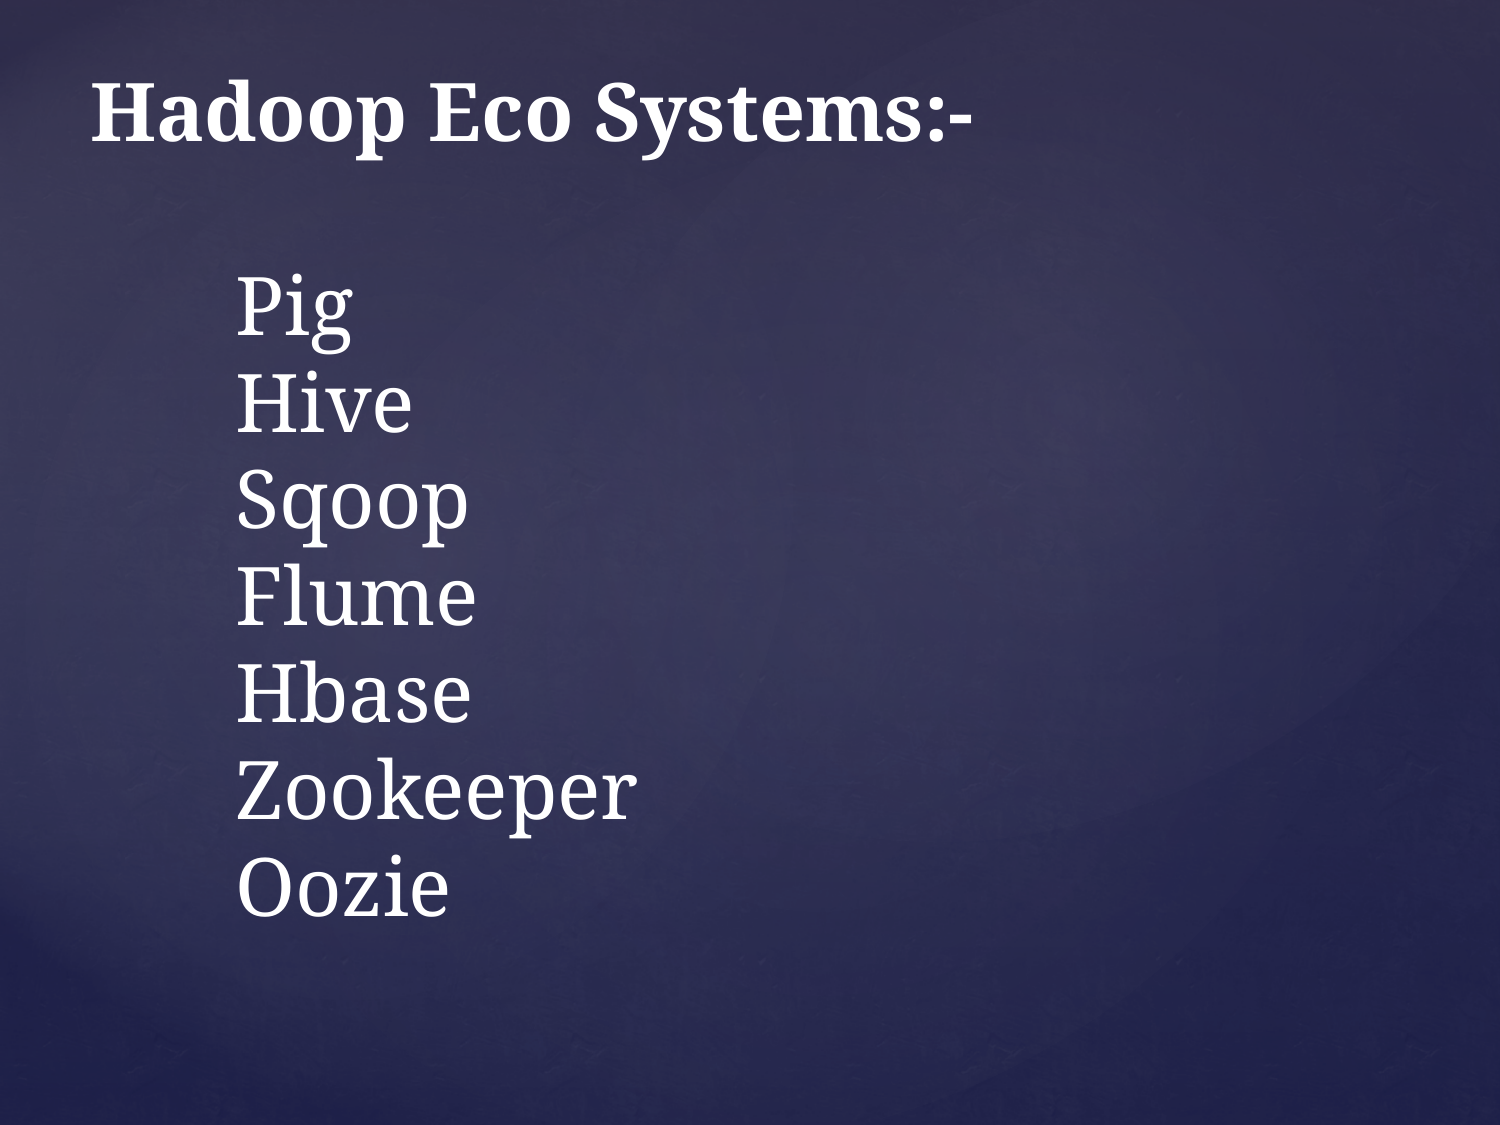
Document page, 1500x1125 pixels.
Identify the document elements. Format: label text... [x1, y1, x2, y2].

title Hadoop Eco Systems:- Pig Hive Sqoop Flume Hbase Zookeeper Oozie [75, 45, 1425, 1059]
